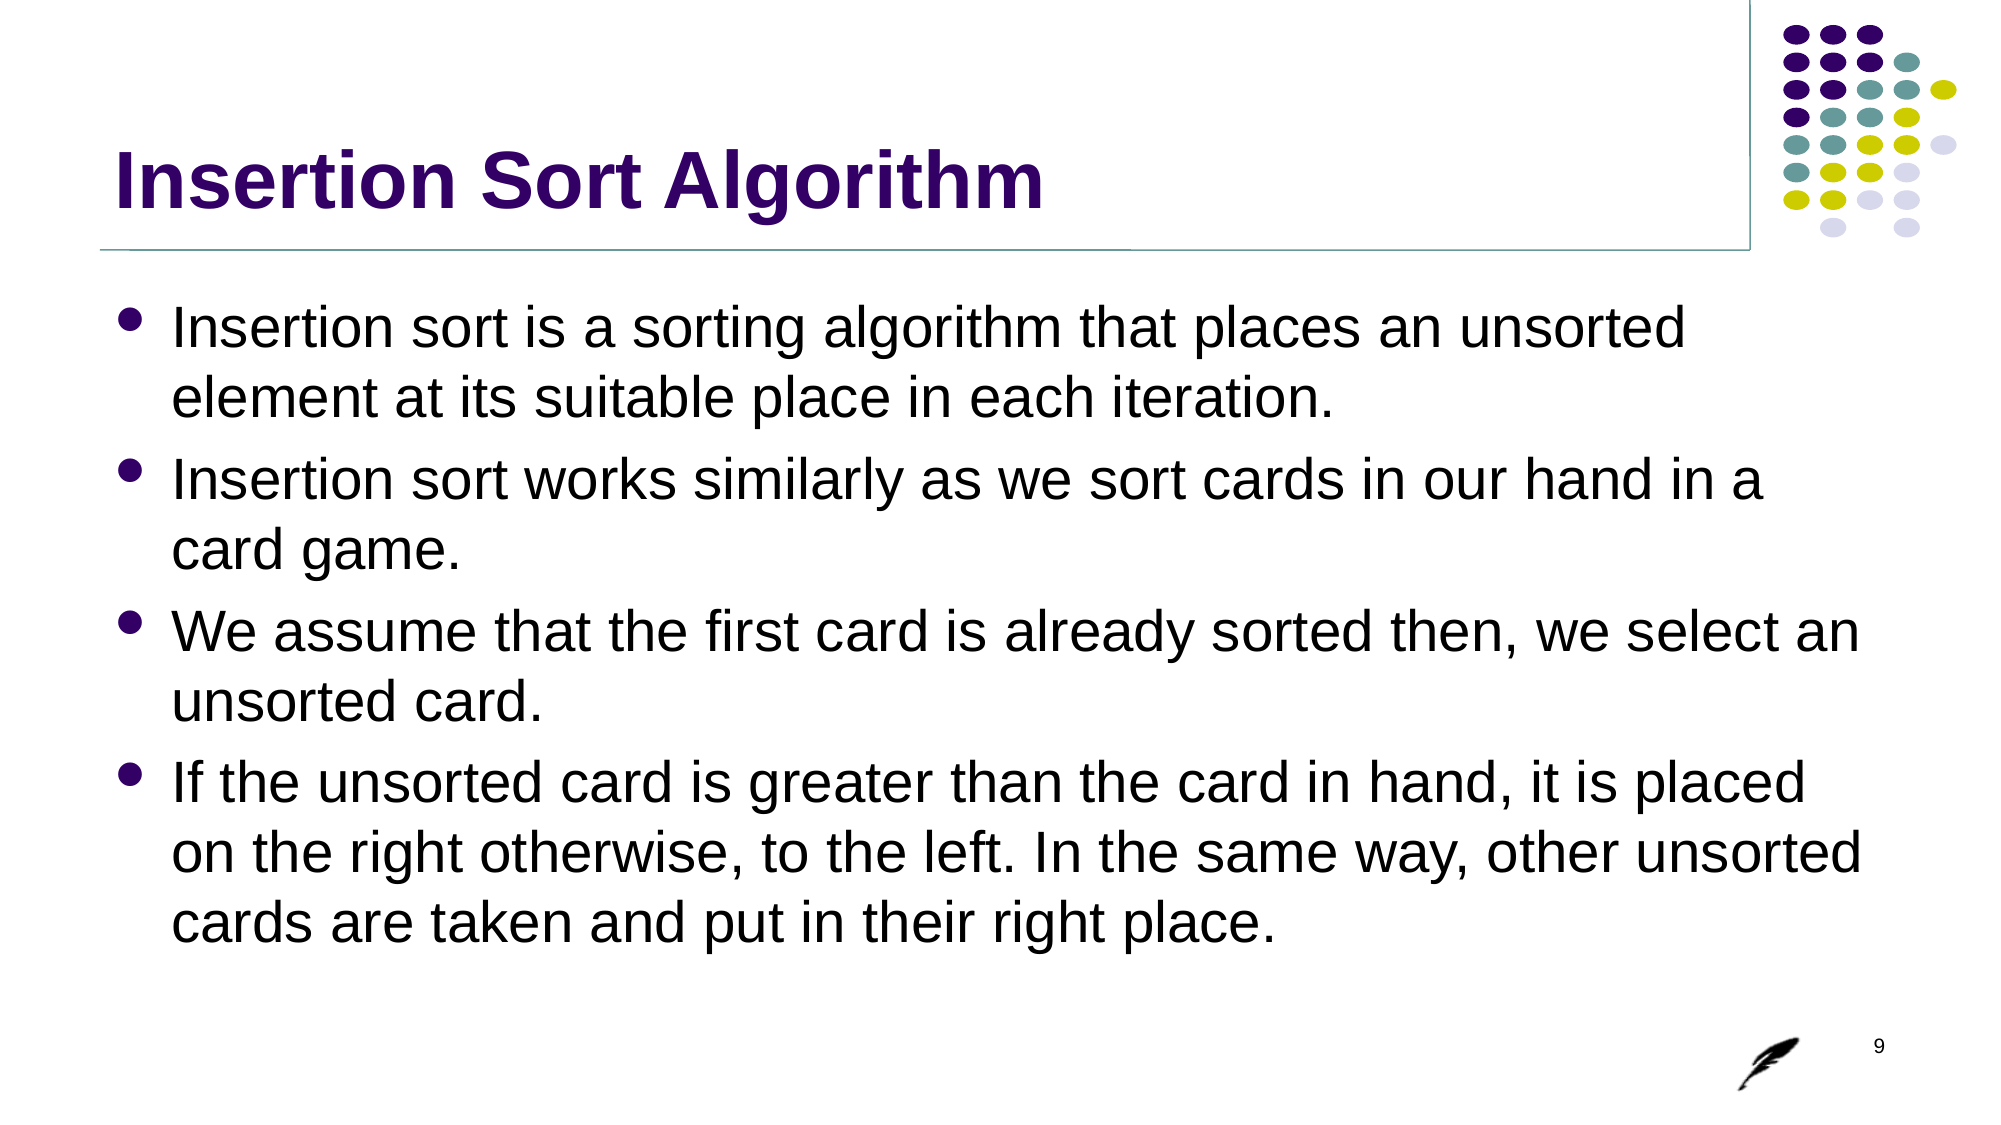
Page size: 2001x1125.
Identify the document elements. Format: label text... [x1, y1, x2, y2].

list Insertion sort is a sorting algorithm that places an unsorted element at its suitable place in each iteration. Insertion sort works similarly as we sort cards in our hand in a card game. We assume that the first card is already sorted then, we select an unsorted card. If the unsorted card is greater than the card in hand, it is placed on the right otherwise, to the left. In the same way, other unsorted cards are taken and put in their right place. [99, 282, 1900, 1006]
title Insertion Sort Algorithm [99, 20, 1750, 233]
slide_number 9 [1433, 1025, 1900, 1100]
